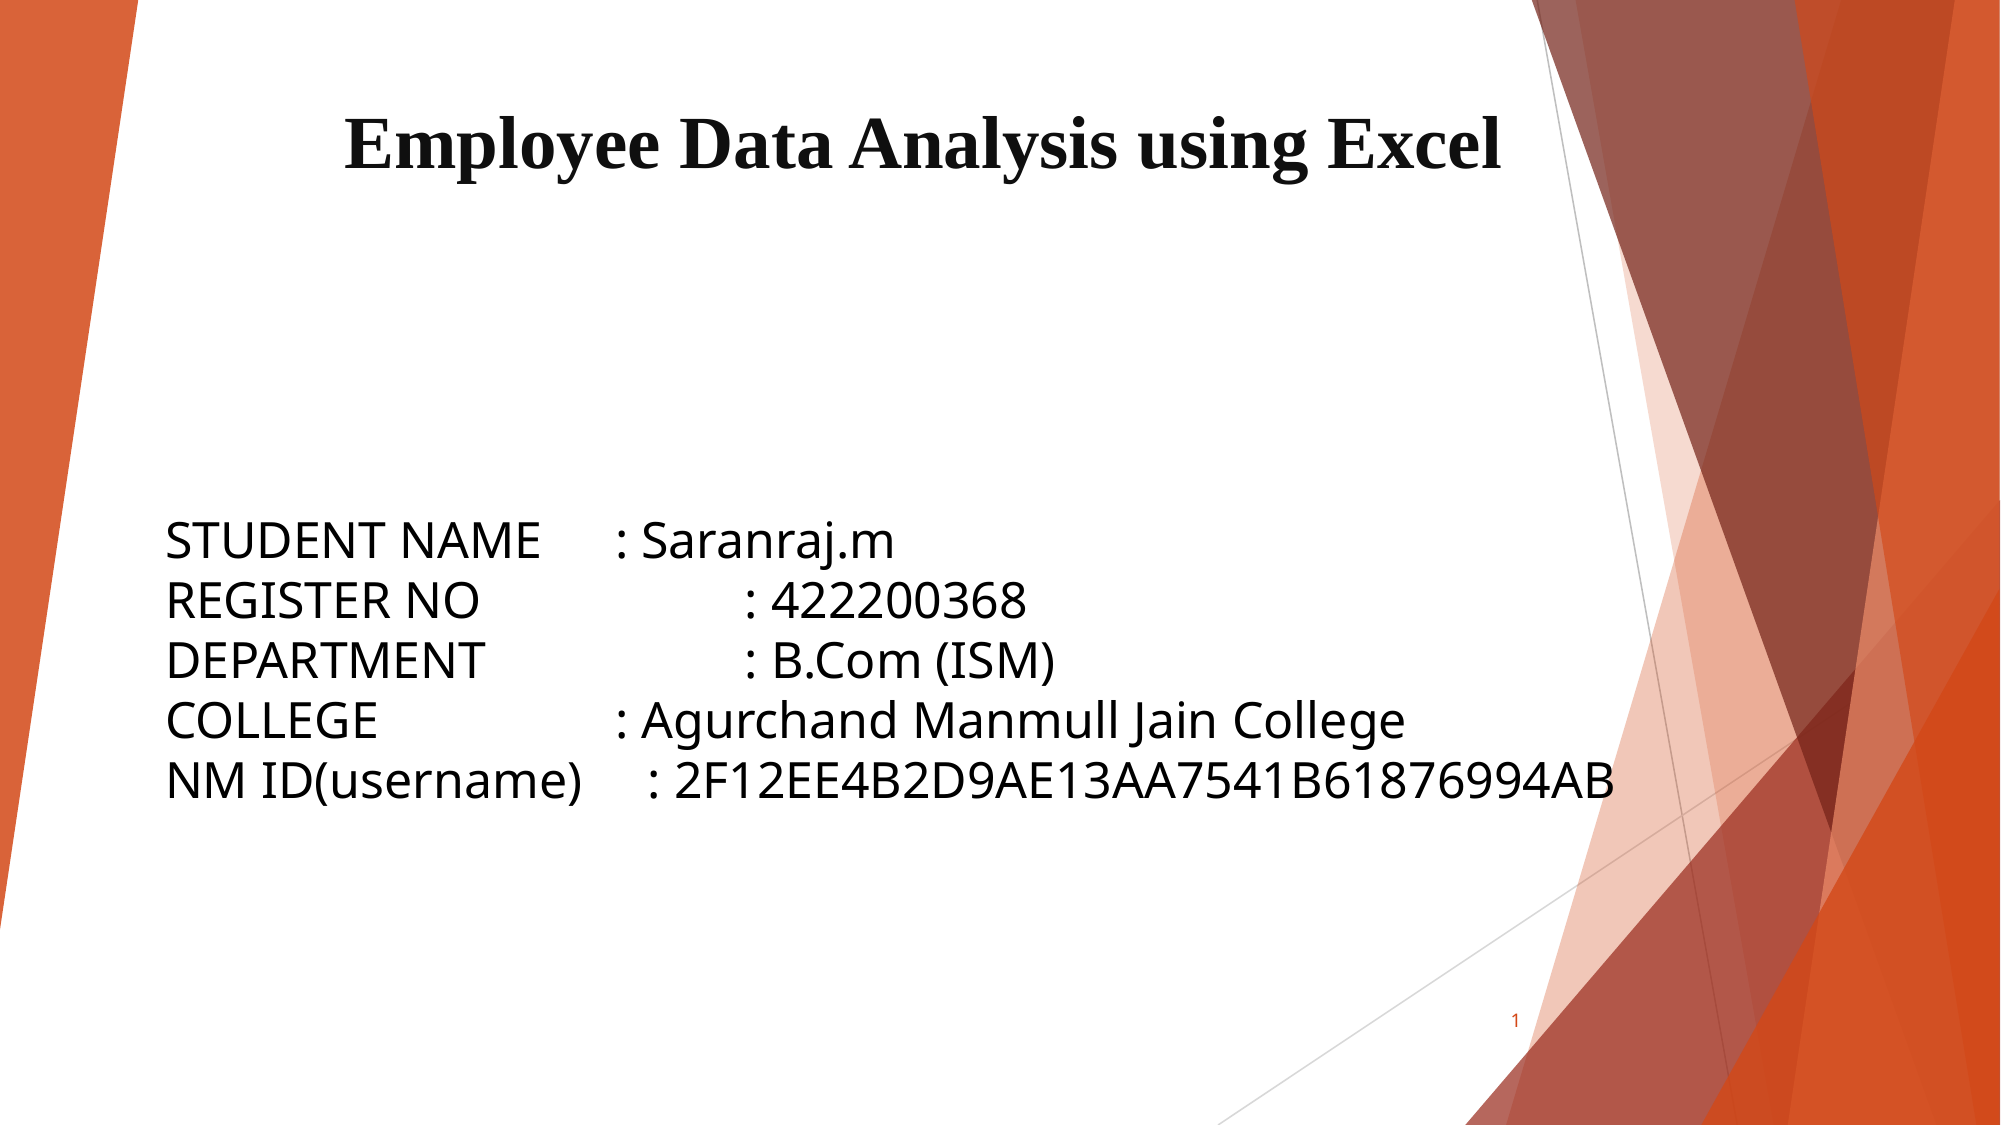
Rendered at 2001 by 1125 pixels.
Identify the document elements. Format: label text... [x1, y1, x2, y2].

title Employee Data Analysis using Excel [0, 90, 1522, 455]
slide_number 1 [1408, 816, 1522, 1125]
text_box STUDENT NAME : Saranraj.m REGISTER NO : 422200368 DEPARTMENT : B.Com (ISM) COLLEGE : Agurchand Manmull Jain College NM ID(username) : 2F12EE4B2D9AE13AA7541B61876994AB [150, 500, 1929, 816]
